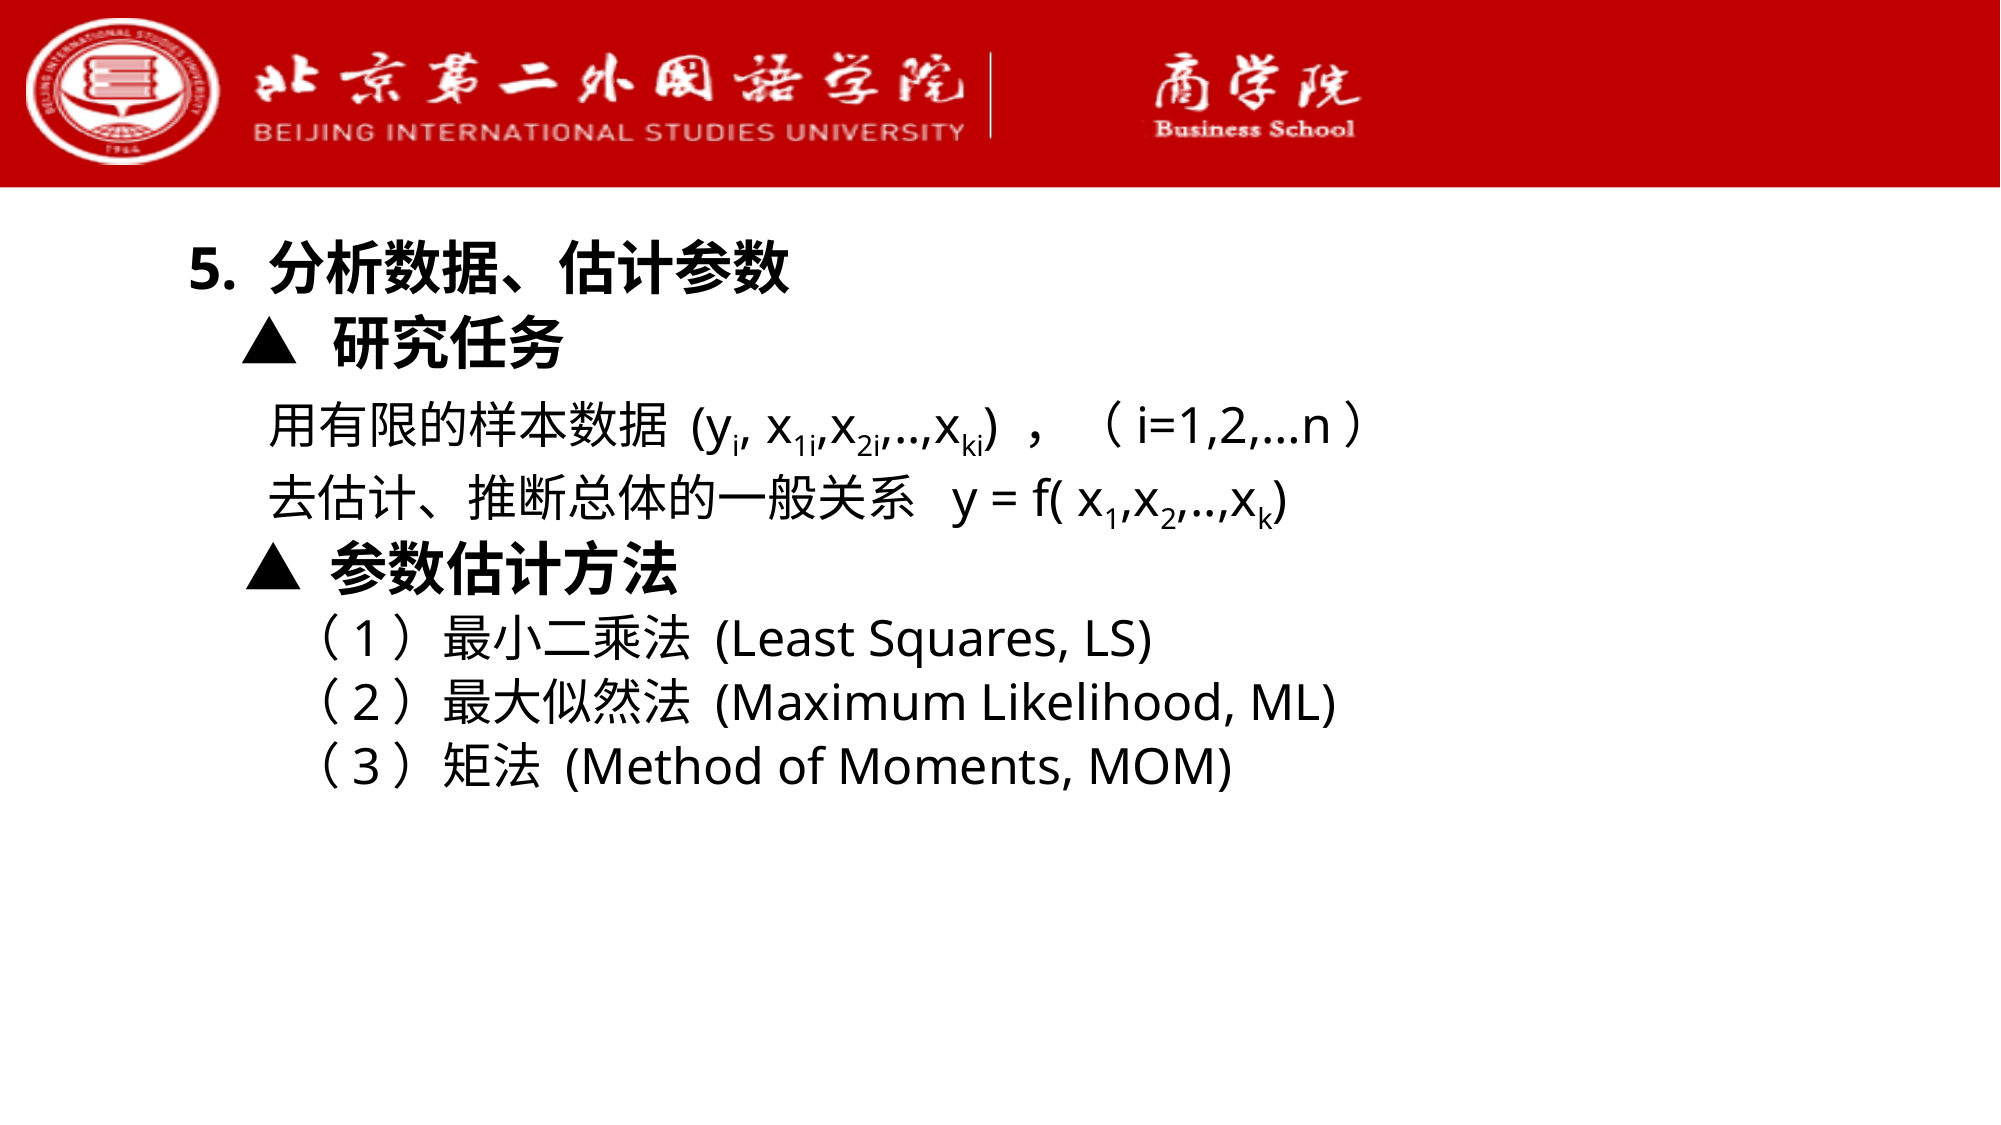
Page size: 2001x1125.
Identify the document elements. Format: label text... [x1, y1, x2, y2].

picture [26, 18, 1693, 165]
list 5. 分析数据、估计参数 ▲ 研究任务 用有限的样本数据 (yi, x1i,x2i,..,xki) ，（i=1,2,…n） 去估计、推断总体的一般关系 y = f( x1,x2,..,xk) ▲ 参数估计方法 （1）最小二乘法 (Least Squares, LS) （2）最大似然法 (Maximum Likelihood, ML) （3）矩法 (Method of Moments, MOM) [173, 231, 1898, 1035]
